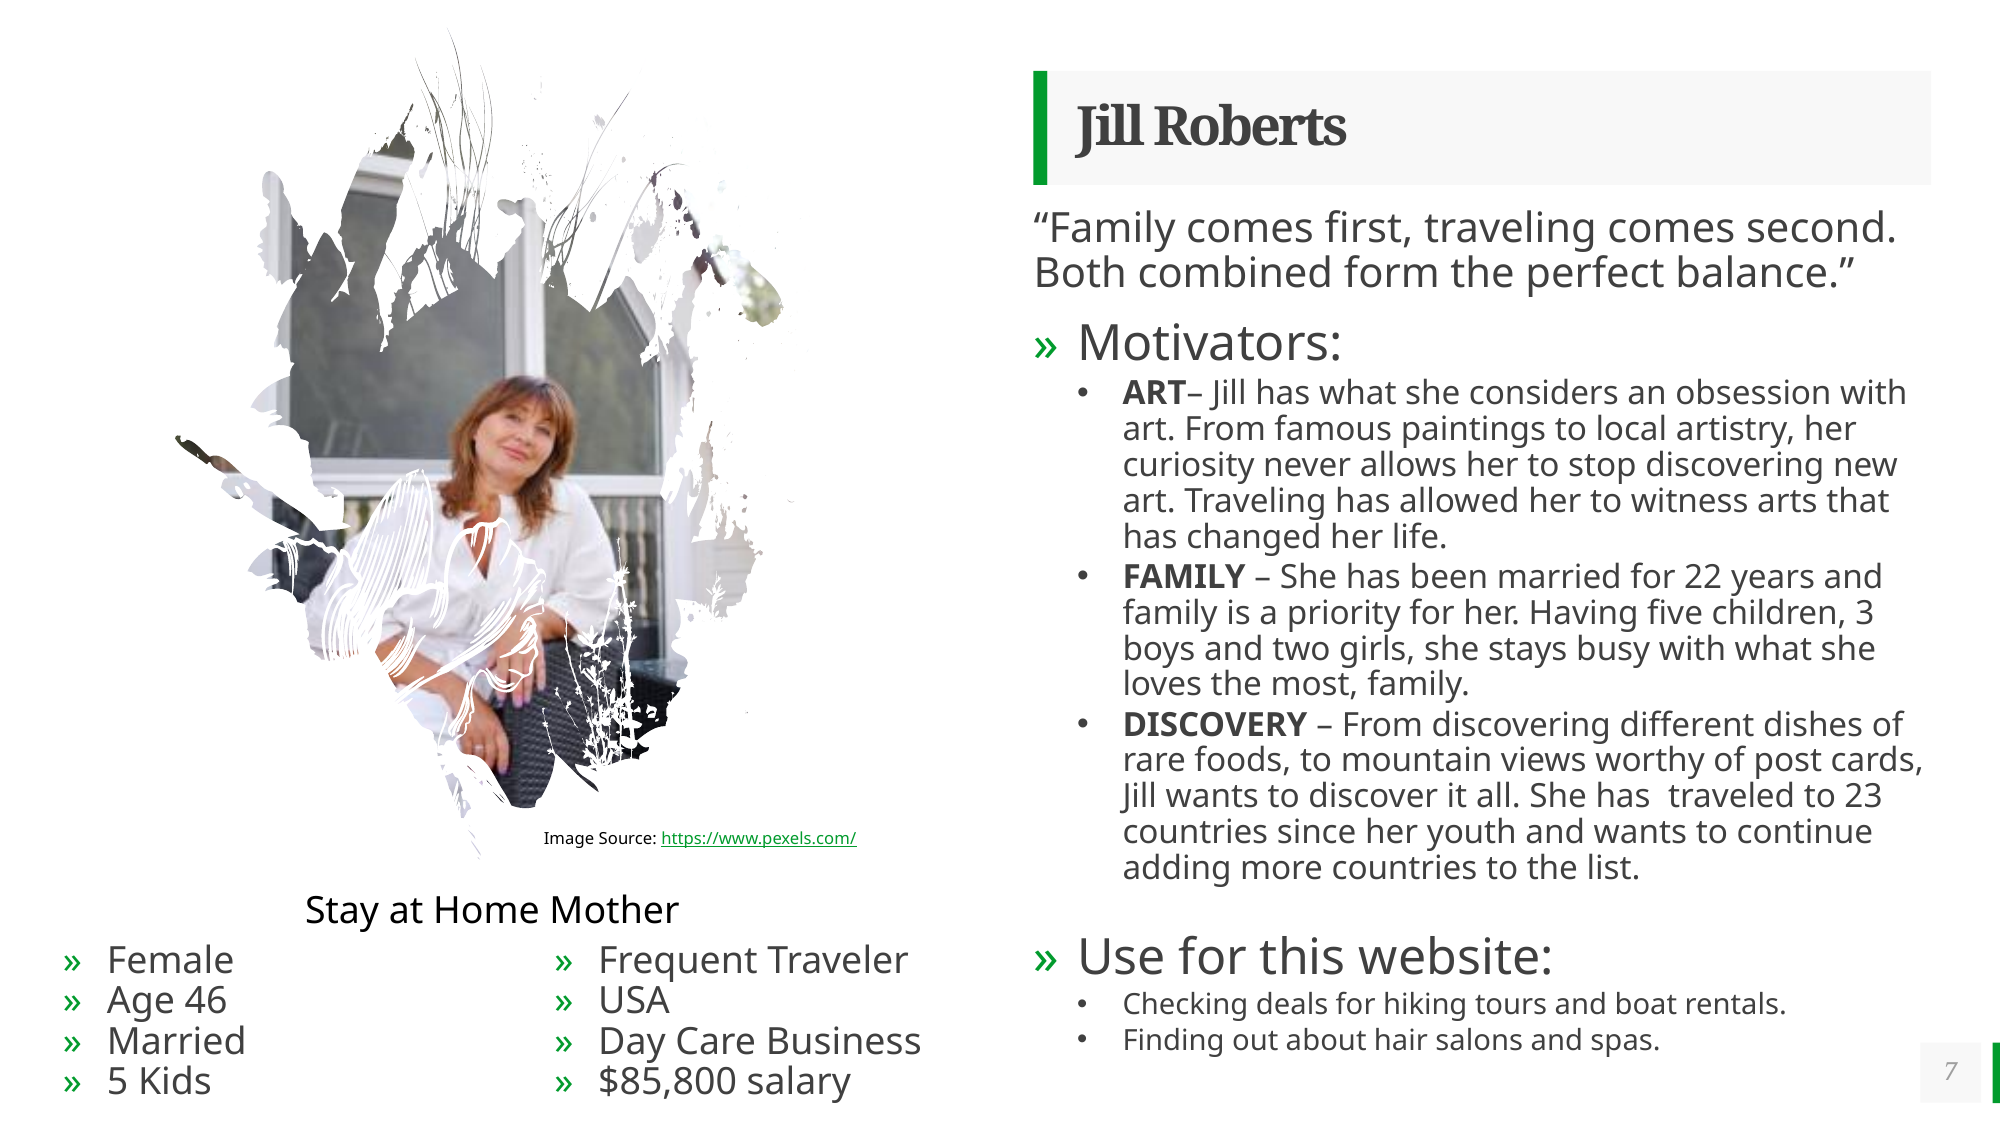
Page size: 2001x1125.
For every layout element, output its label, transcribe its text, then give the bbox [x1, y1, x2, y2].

title Jill Roberts [1047, 70, 1932, 185]
text_box Image Source: https://www.pexels.com/ [810, 820, 872, 859]
text_box Stay at Home Mother [290, 879, 695, 939]
text_box Motivators: ART– Jill has what she considers an obsession with art. From famous paintings to local artistry, her curiosity never allows her to stop discovering new art. Traveling has allowed her to witness arts that has changed her life. FAMILY – She has been married for 22 years and family is a priority for her. Having five children, 3 boys and two girls, she stays busy with what she loves the most, family. DISCOVERY – From discovering different dishes of rare foods, to mountain views worthy of post cards, Jill wants to discover it all. She has traveled to 23 countries since her youth and wants to continue adding more countries to the list. Use for this website: Checking deals for hiking tours and boat rentals. Finding out about hair salons and spas. [1033, 317, 1931, 1125]
list “Family comes first, traveling comes second. Both combined form the perfect balance.” [1033, 206, 1932, 248]
text_box Female Age 46 Married 5 Kids Frequent Traveler USA Day Care Business $85,800 salary [63, 940, 1046, 1125]
picture [175, 27, 810, 860]
slide_number 7 [1931, 1042, 1982, 1103]
